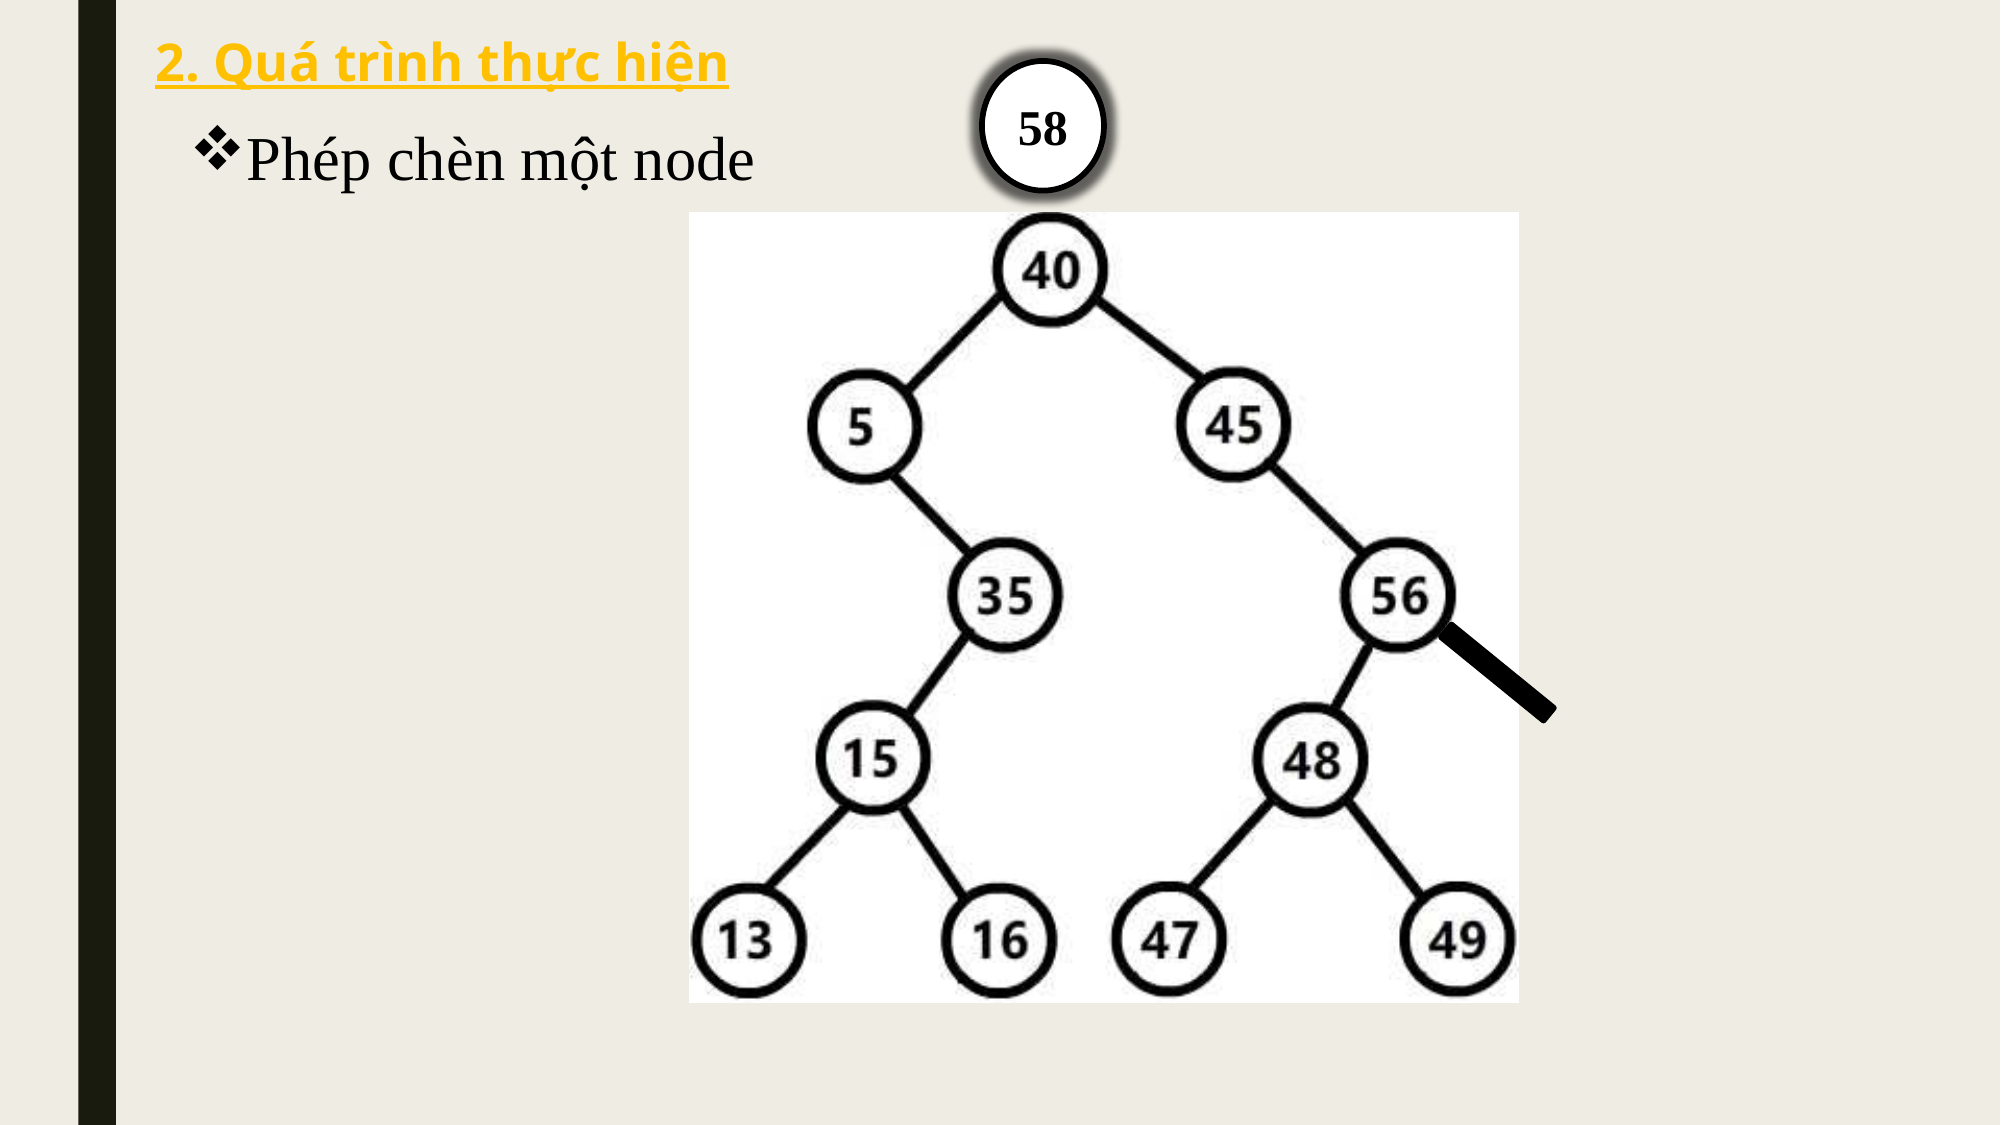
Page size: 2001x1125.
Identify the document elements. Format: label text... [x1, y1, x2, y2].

text_box Phép chèn một node [174, 111, 782, 201]
text_box 58 [979, 58, 1107, 194]
picture [689, 212, 1519, 1003]
text_box 2. Quá trình thực hiện [140, 21, 850, 99]
text_box [1519, 675, 1557, 724]
